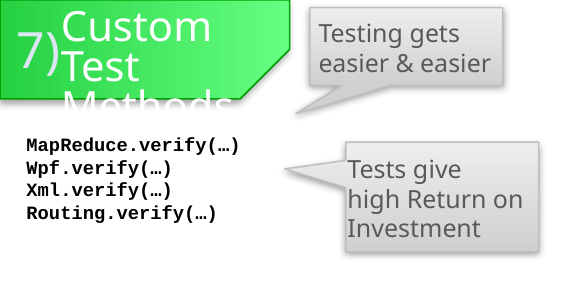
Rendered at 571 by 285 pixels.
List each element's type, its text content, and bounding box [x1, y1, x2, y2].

text_box Testing gets easier & easier [303, 9, 506, 85]
text_box [345, 141, 540, 145]
text_box [301, 85, 504, 113]
text_box [0, 0, 291, 100]
text_box Tests give high Return on Investment [332, 145, 546, 251]
text_box 7) [2, 11, 46, 86]
text_box Custom Test Methods [46, 2, 301, 125]
text_box MapReduce.verify(…) Wpf.verify(…) Xml.verify(…) Routing.verify(…) [11, 125, 453, 281]
text_box [284, 161, 332, 185]
